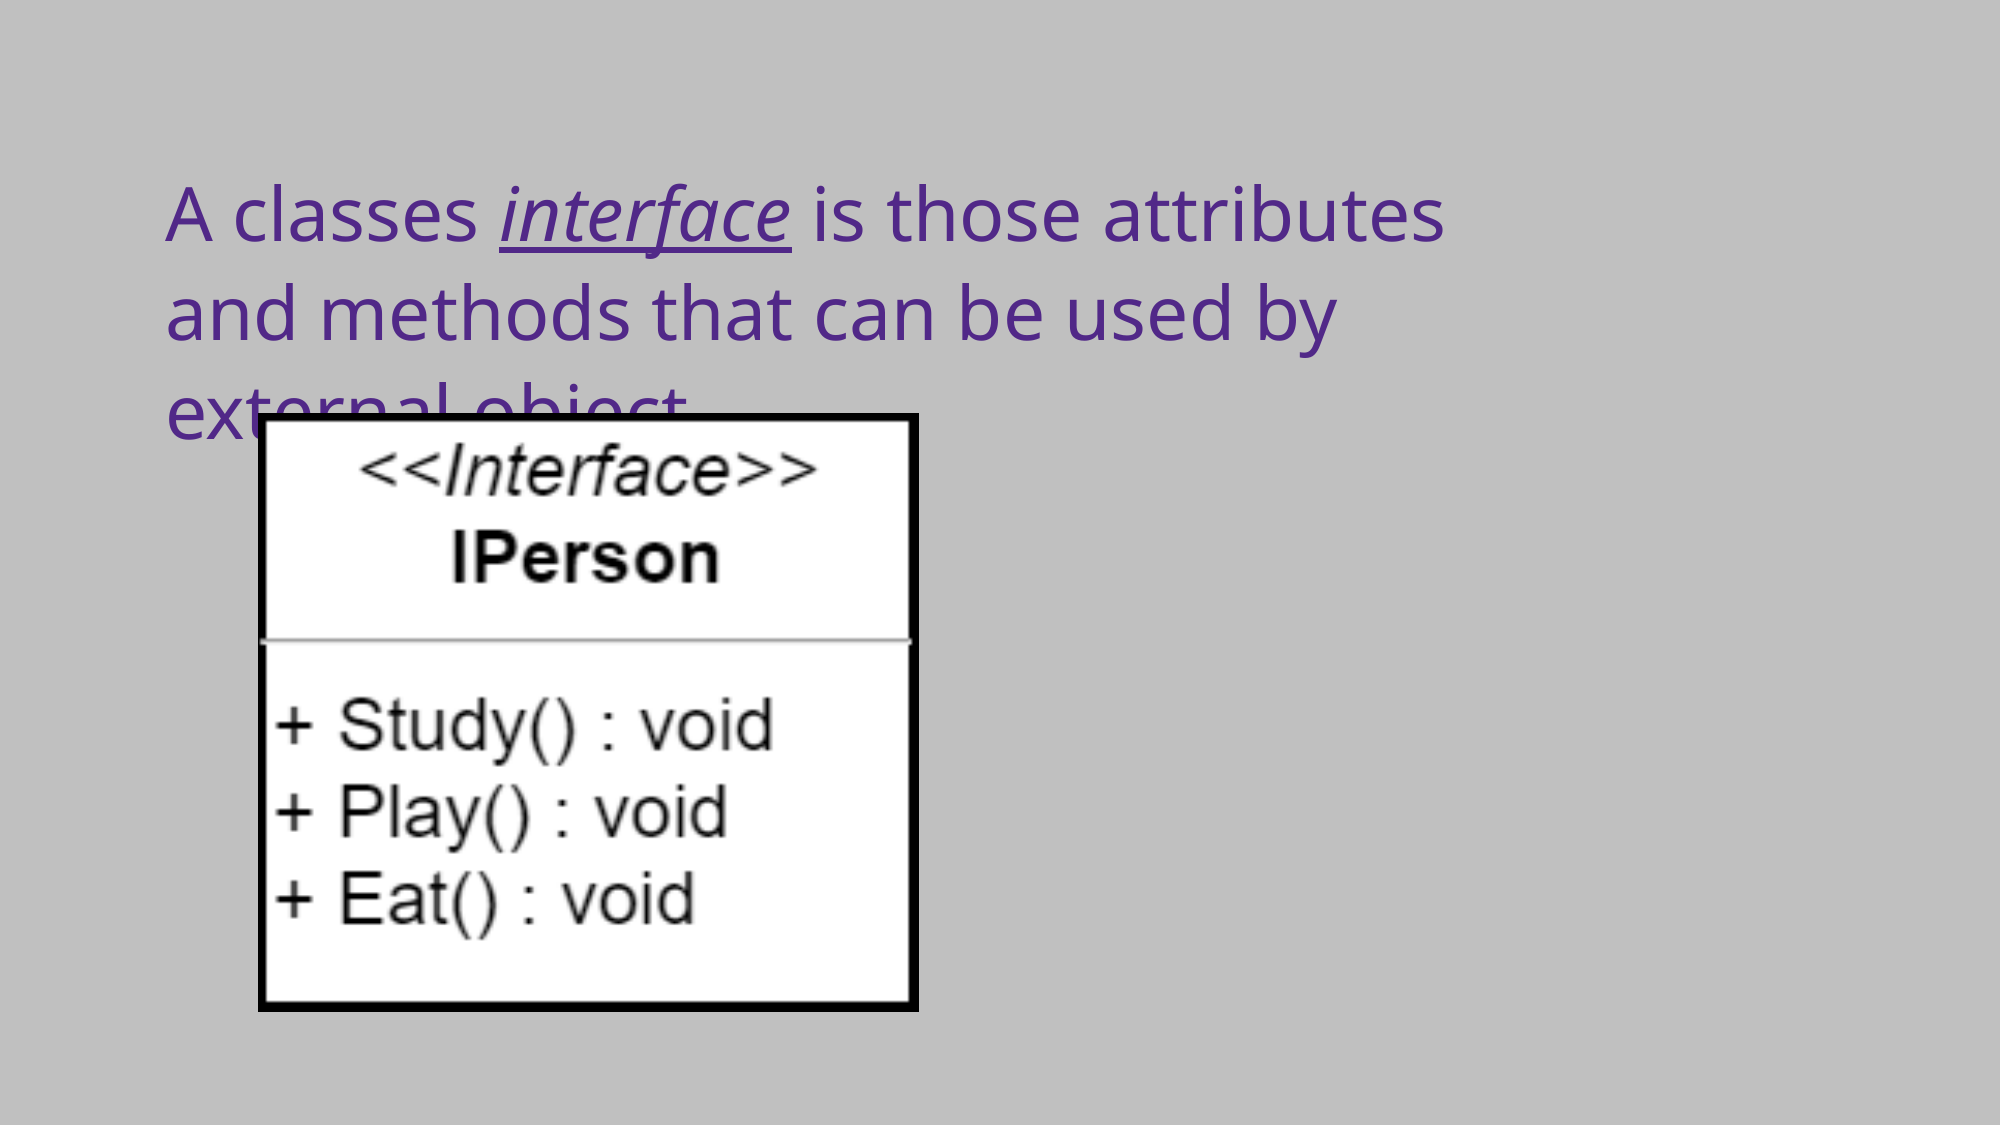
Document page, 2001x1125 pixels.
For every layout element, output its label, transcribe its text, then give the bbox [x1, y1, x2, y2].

text_box A classes interface is those attributes and methods that can be used by external object [149, 149, 1583, 386]
picture [258, 413, 919, 1012]
